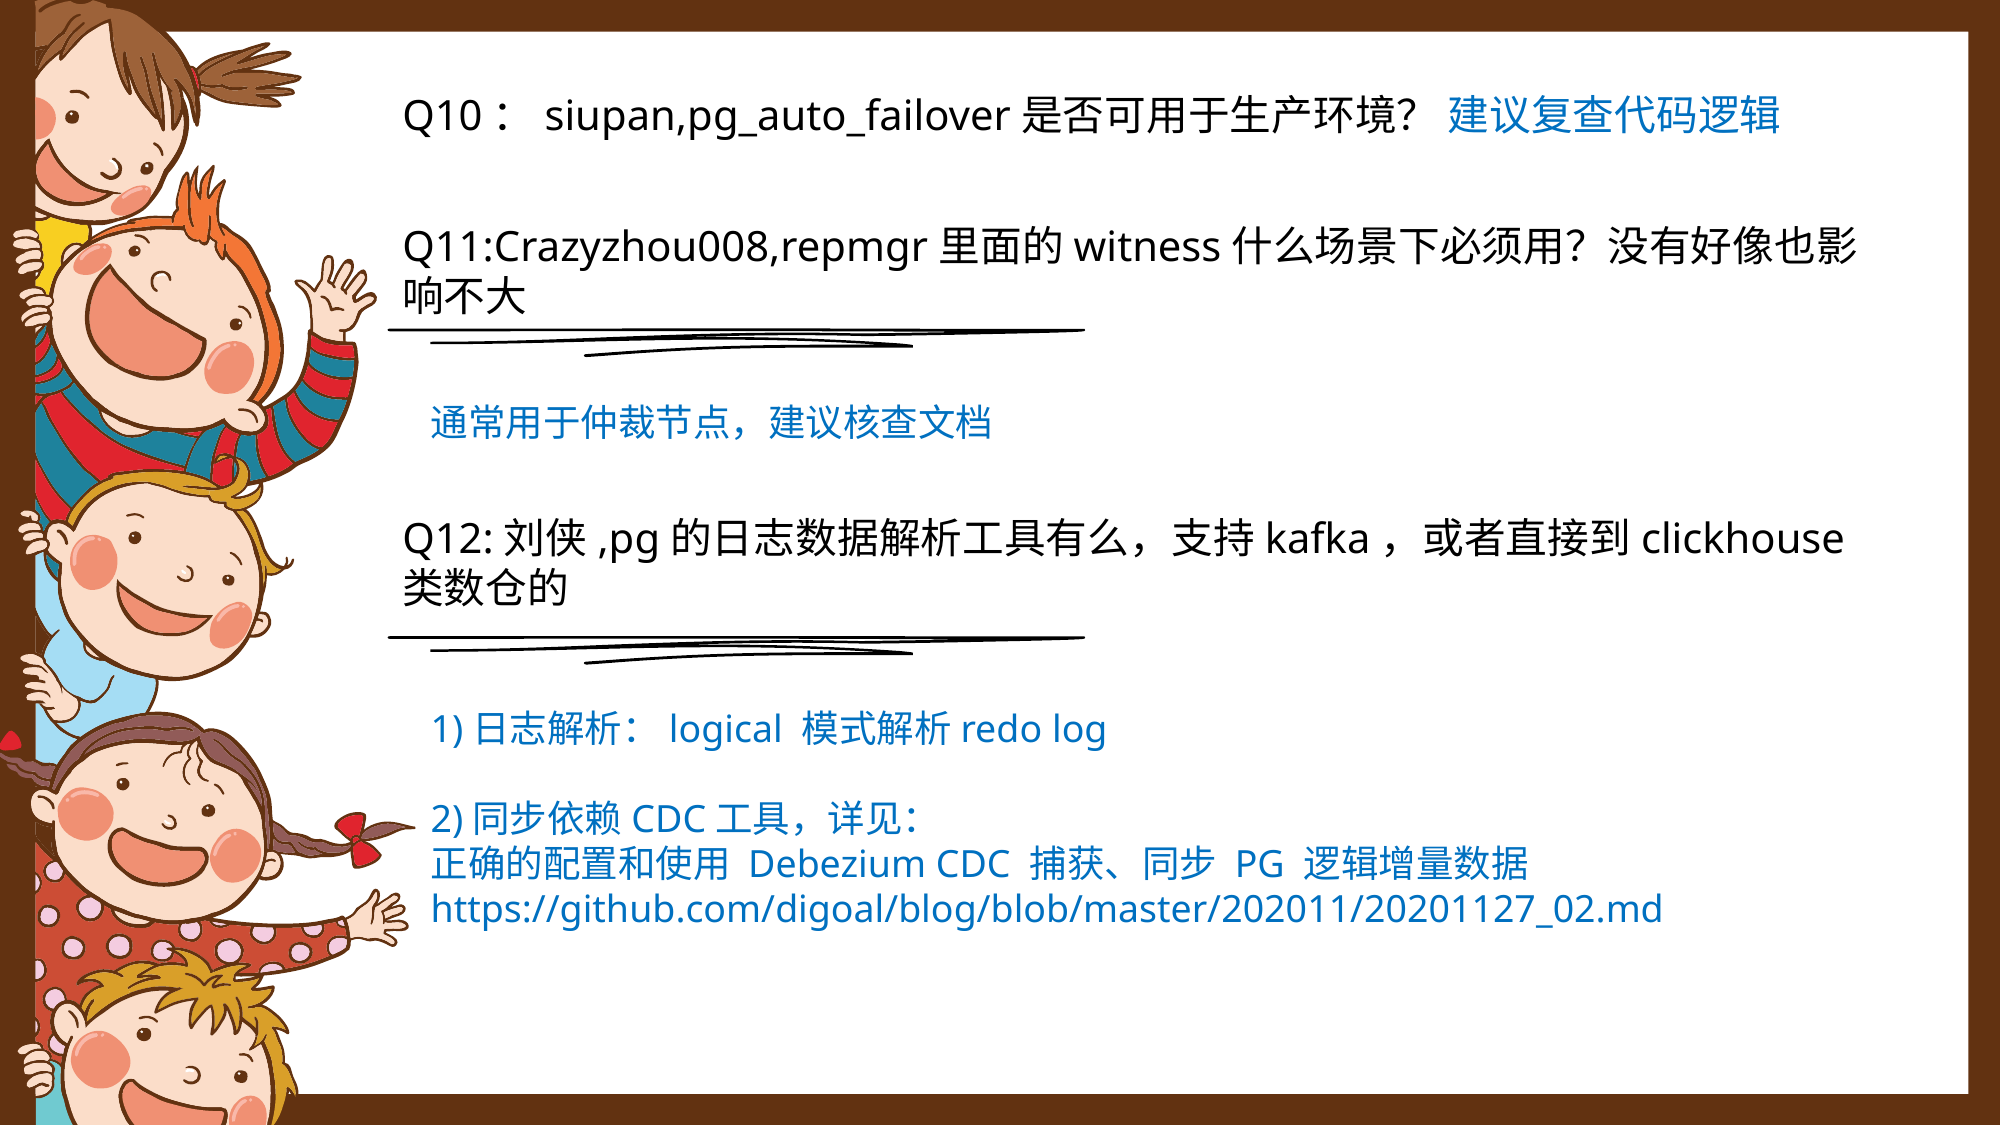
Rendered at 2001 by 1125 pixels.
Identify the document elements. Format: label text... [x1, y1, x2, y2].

text_box [416, 0, 2000, 1125]
text_box 1)日志解析：logical 模式解析redo log 2)同步依赖CDC工具，详见： 正确的配置和使用 Debezium CDC 捕获、同步 PG 逻辑增量数据 https://github.com/digoal/blog/blob/master/202011/20201127_02.md [416, 697, 1766, 938]
text_box 通常用于仲裁节点，建议核查文档 [416, 391, 1708, 452]
text_box Q10：siupan,pg_auto_failover是否可用于生产环境？ 建议复查代码逻辑 [416, 81, 1879, 147]
text_box Q12:刘侠,pg的日志数据解析工具有么，支持kafka，或者直接到clickhouse类数仓的 [416, 504, 1879, 620]
text_box [416, 328, 1086, 358]
text_box [416, 636, 1086, 665]
text_box Q11:Crazyzhou008,repmgr里面的witness什么场景下必须用？没有好像也影响不大 [416, 212, 1879, 327]
picture [0, 0, 416, 1125]
